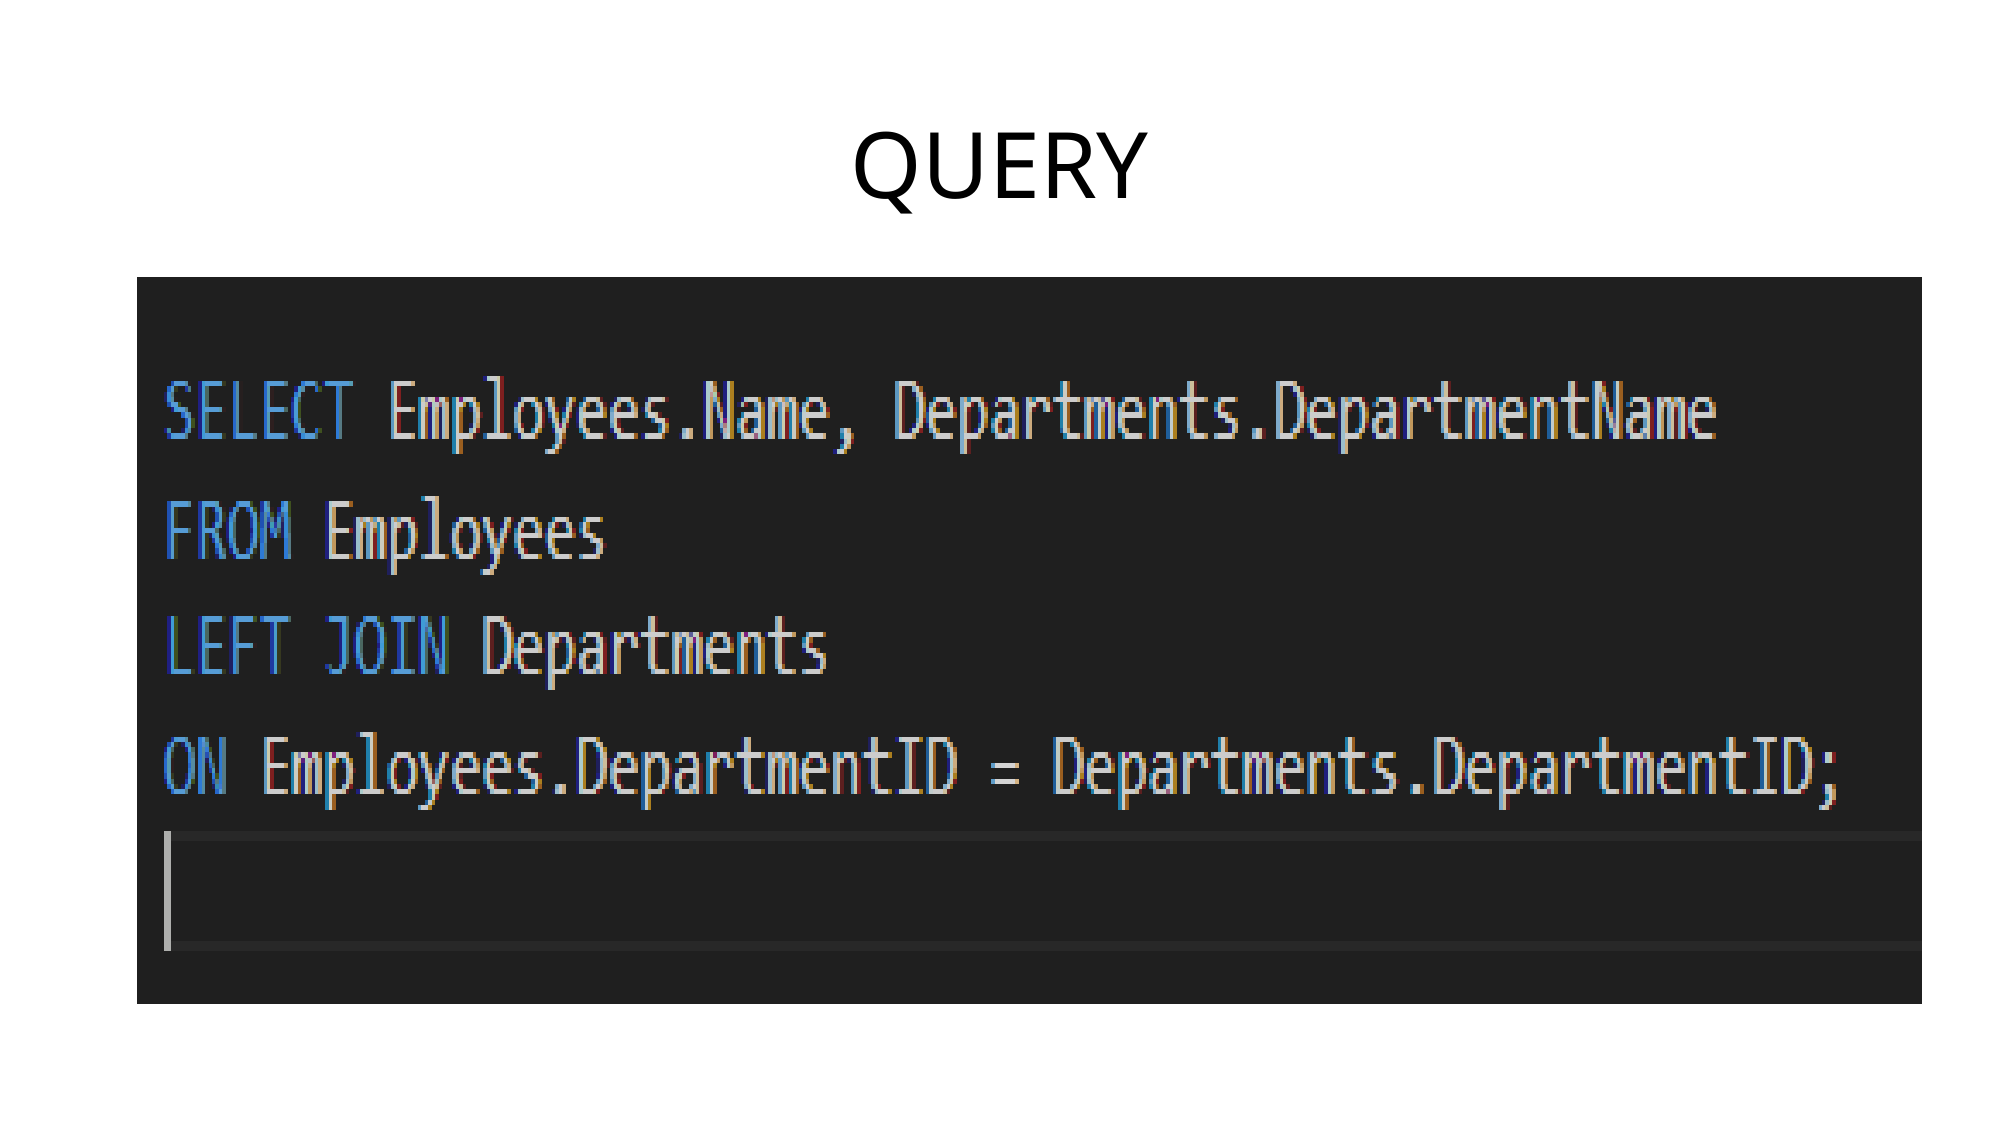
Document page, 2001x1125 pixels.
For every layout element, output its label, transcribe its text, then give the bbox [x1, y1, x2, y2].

picture [137, 277, 1922, 1004]
title QUERY [137, 59, 1863, 277]
